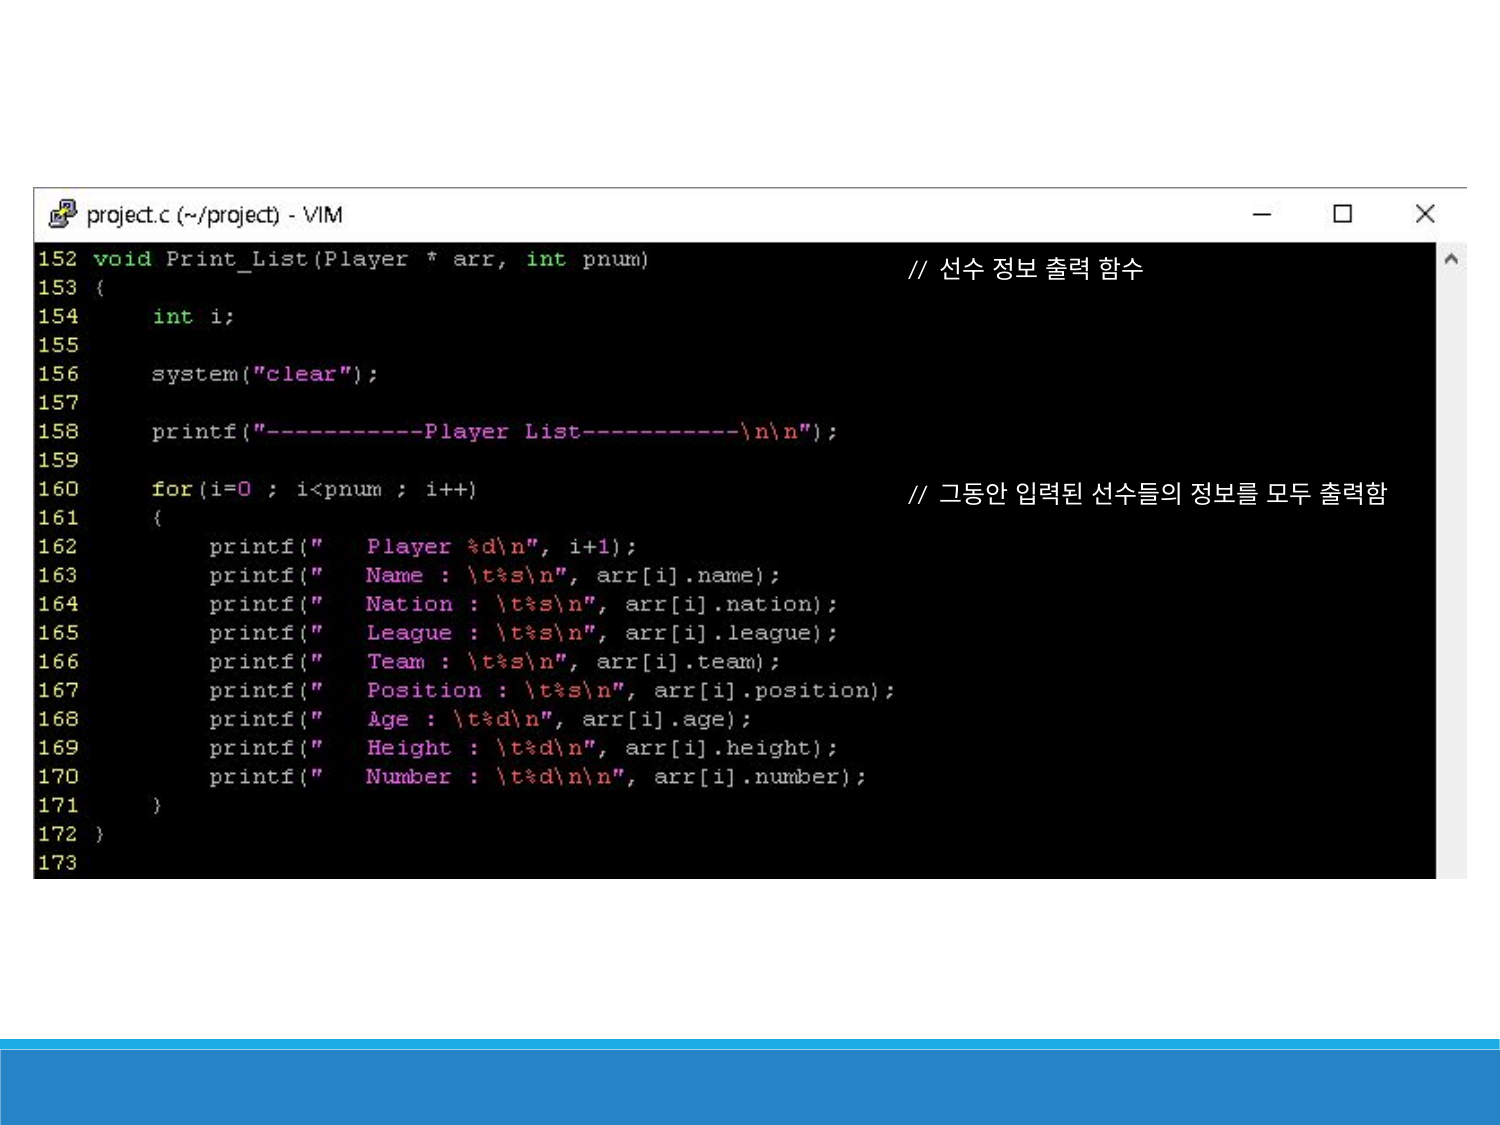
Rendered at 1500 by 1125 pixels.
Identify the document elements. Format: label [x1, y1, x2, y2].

picture [32, 187, 1468, 880]
